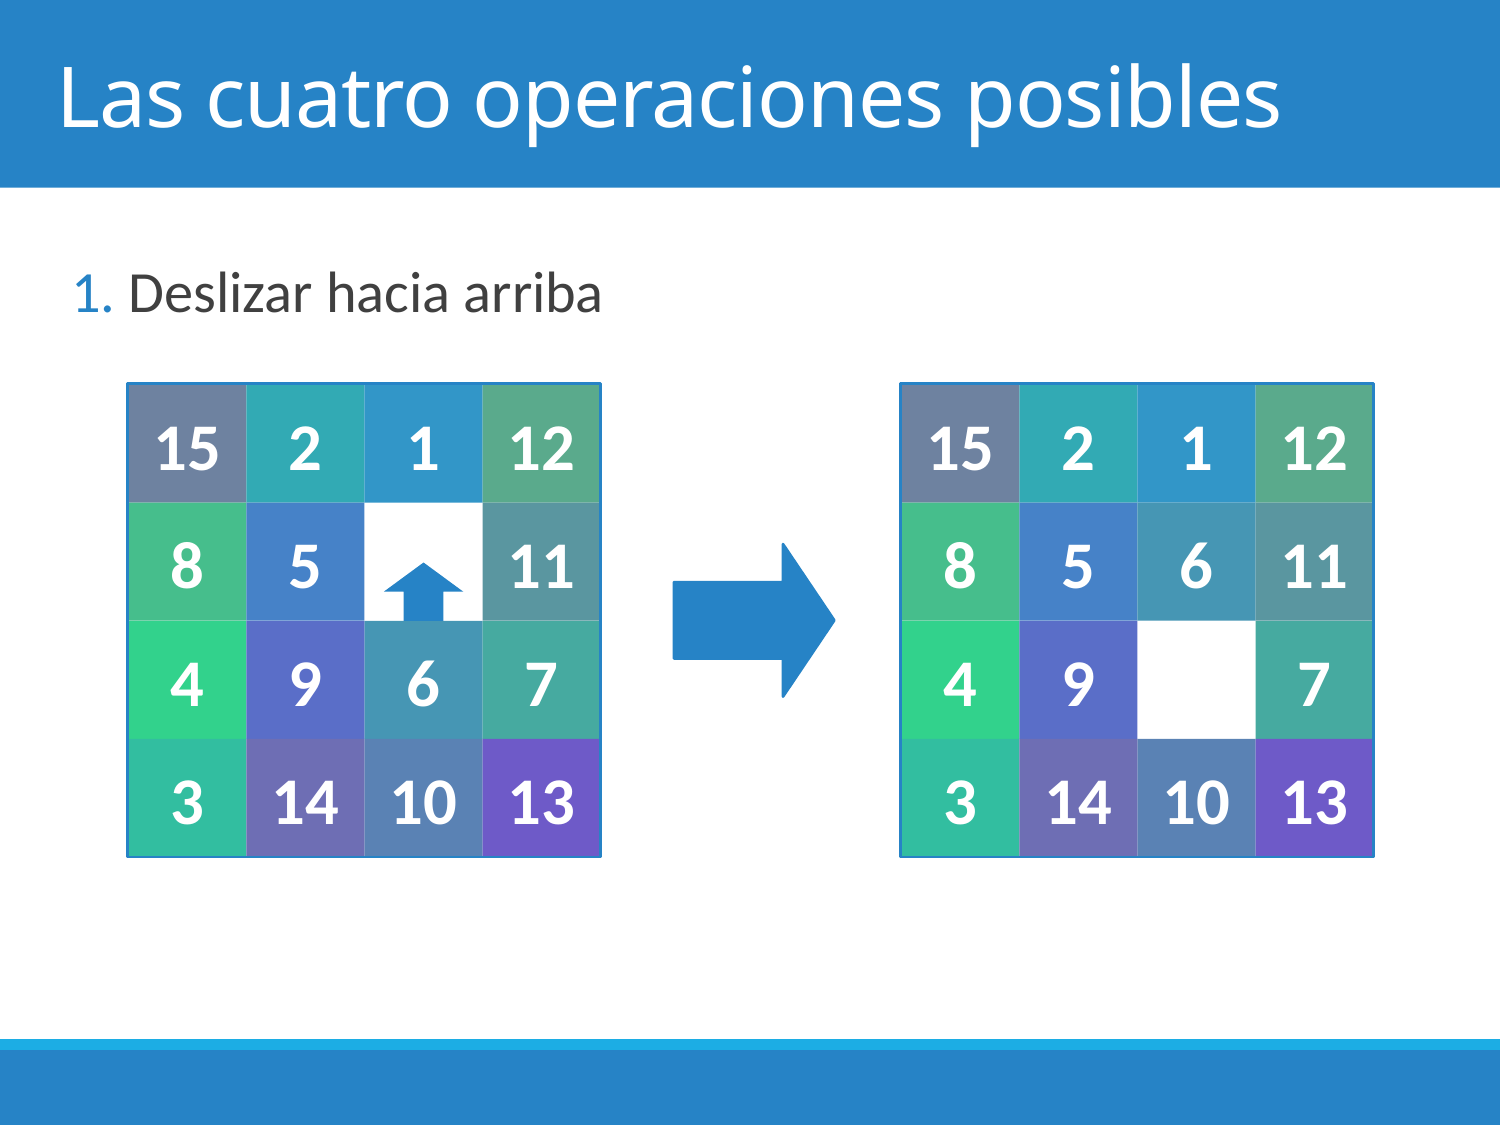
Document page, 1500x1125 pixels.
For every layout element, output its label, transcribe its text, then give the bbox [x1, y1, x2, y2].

text_box [126, 382, 602, 858]
list 1. Deslizar hacia arriba [41, 211, 1459, 1016]
title Las cuatro operaciones posibles [41, 0, 1459, 188]
text_box [382, 561, 465, 623]
text_box [899, 382, 1375, 858]
text_box [672, 542, 836, 698]
